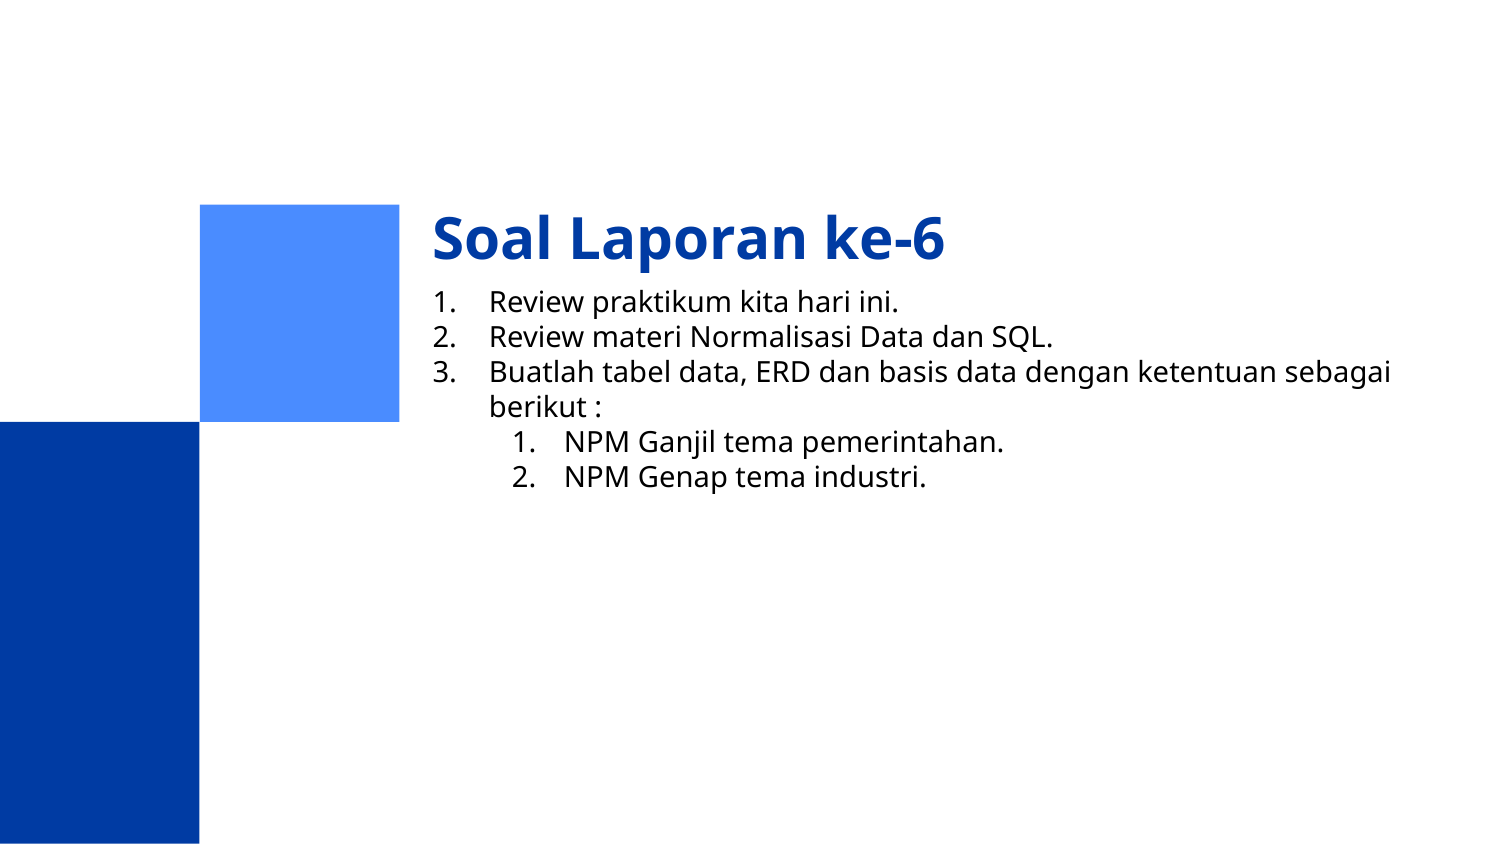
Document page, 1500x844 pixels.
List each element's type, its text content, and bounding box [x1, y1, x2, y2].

title Soal Laporan ke-6 [417, 186, 1500, 305]
subtitle Review praktikum kita hari ini. Review materi Normalisasi Data dan SQL. Buatlah tabel data, ERD dan basis data dengan ketentuan sebagai berikut : NPM Ganjil tema pemerintahan. NPM Genap tema industri. [417, 268, 1436, 804]
